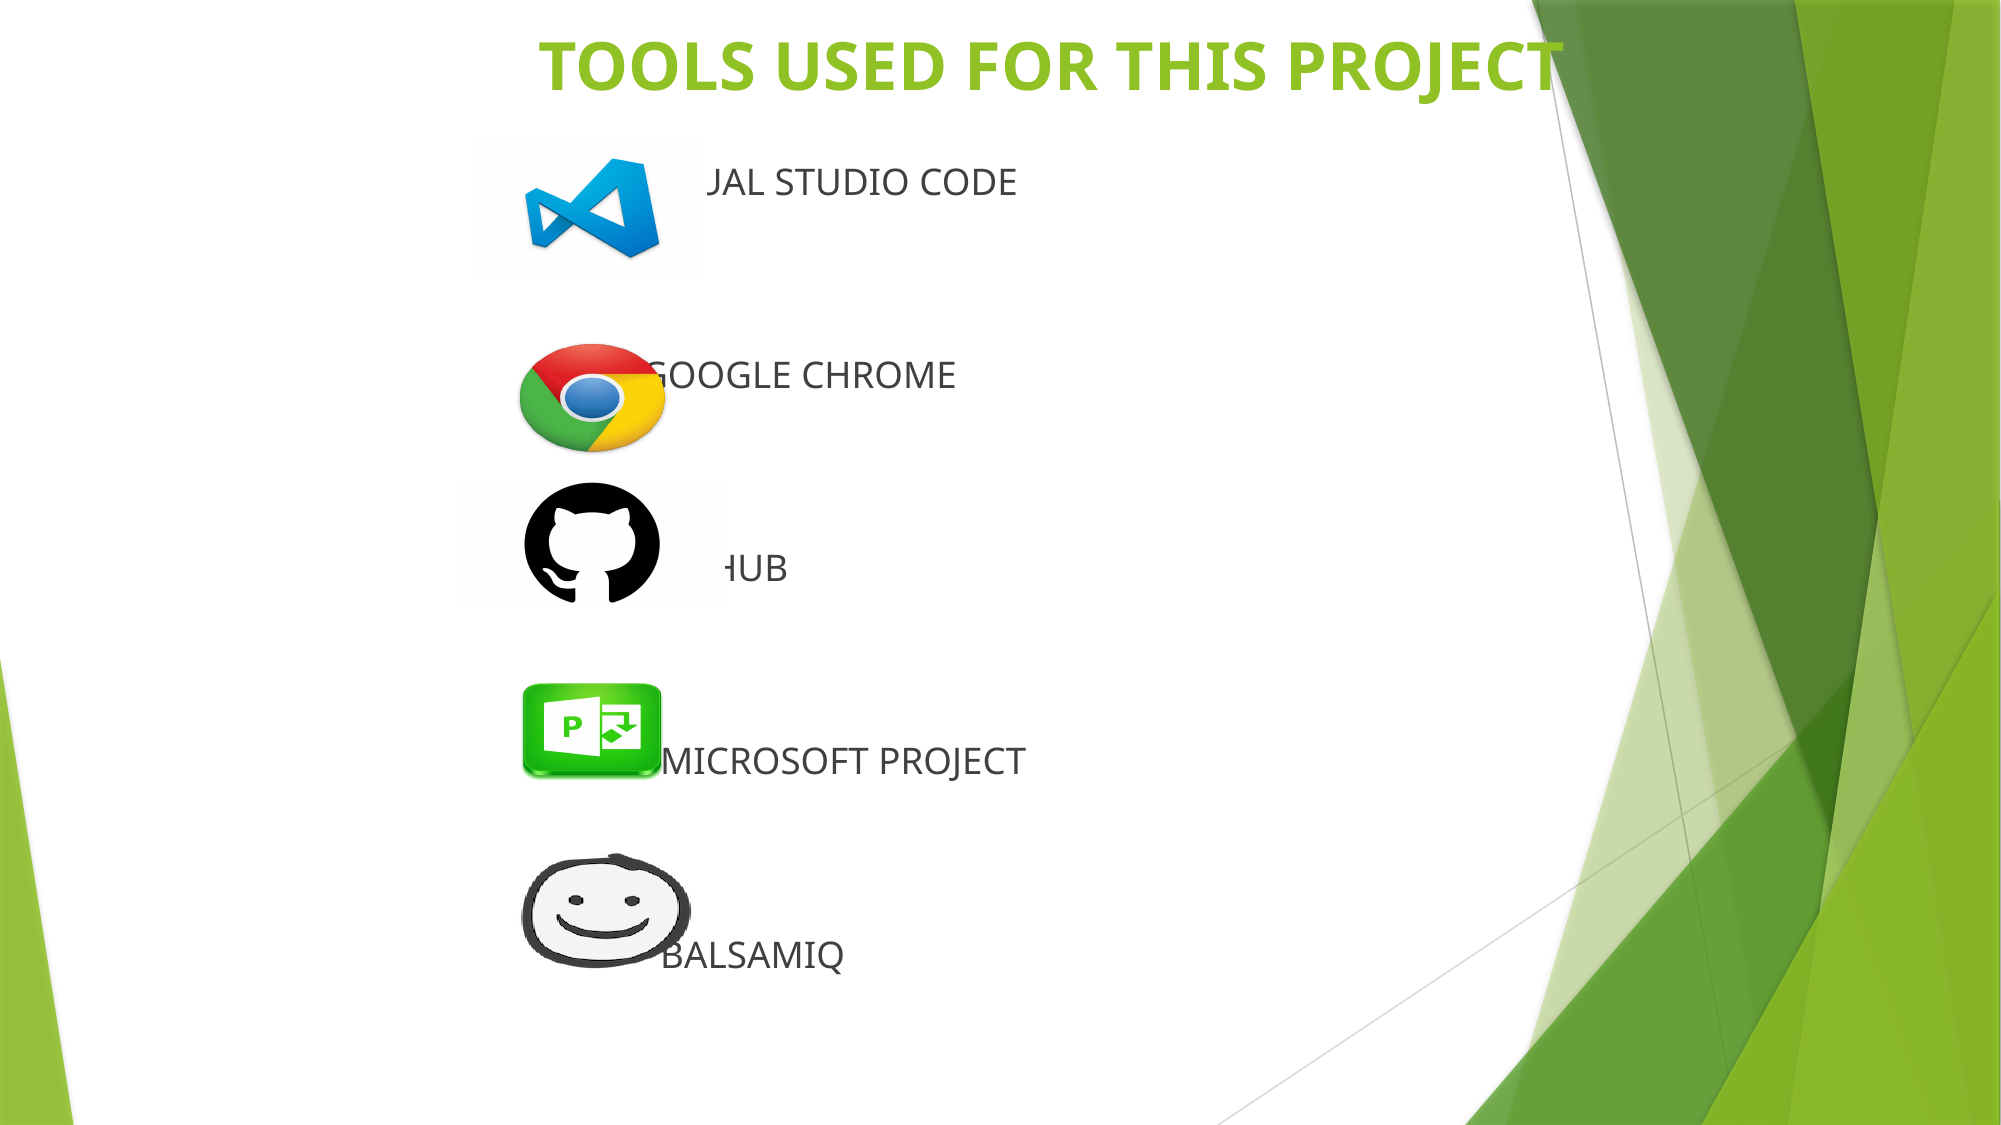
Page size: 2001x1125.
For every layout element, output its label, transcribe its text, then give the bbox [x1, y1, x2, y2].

picture [458, 479, 725, 606]
list VISUAL STUDIO CODE GOOGLE CHROME GITHUB MICROSOFT PROJECT BALSAMIQ [179, 150, 2000, 988]
picture [476, 137, 708, 279]
picture [508, 678, 676, 786]
picture [508, 335, 676, 459]
picture [506, 848, 708, 975]
title TOOLS USED FOR THIS PROJECT [126, 16, 1852, 200]
